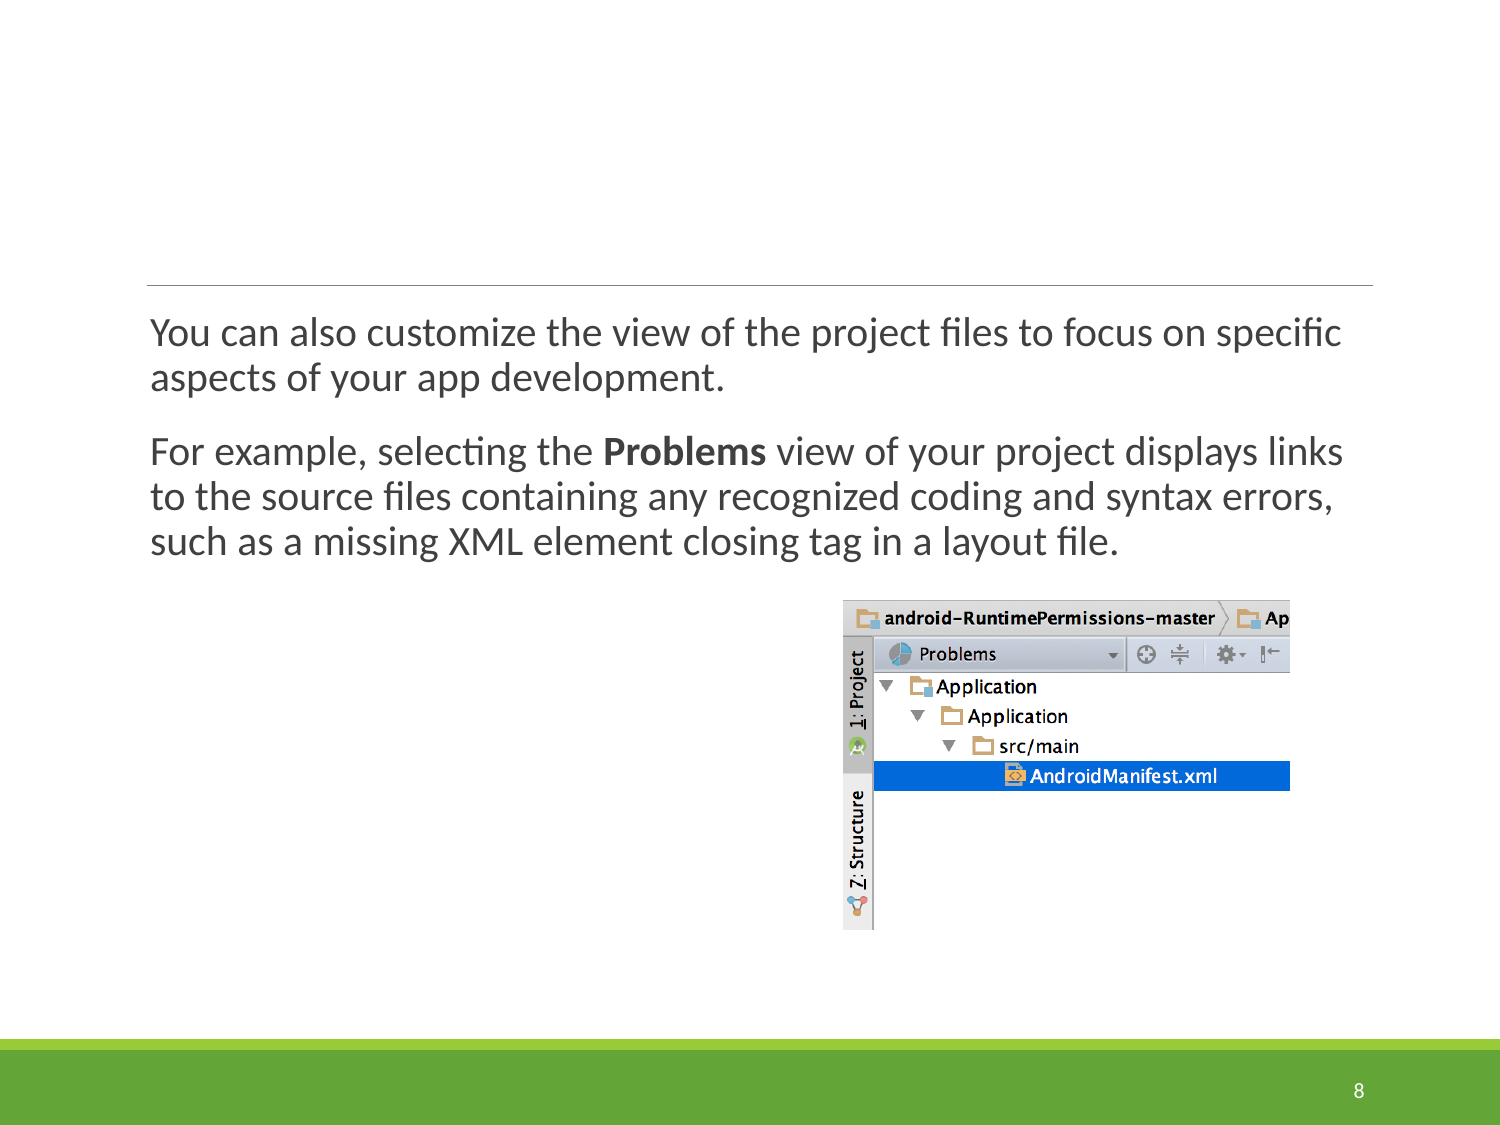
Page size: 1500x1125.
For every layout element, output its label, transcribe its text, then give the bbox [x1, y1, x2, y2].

picture [841, 599, 1290, 931]
list You can also customize the view of the project files to focus on specific aspects of your app development. For example, selecting the Problems view of your project displays links to the source files containing any recognized coding and syntax errors, such as a missing XML element closing tag in a layout file. [135, 302, 1373, 963]
slide_number 8 [1218, 1059, 1380, 1120]
